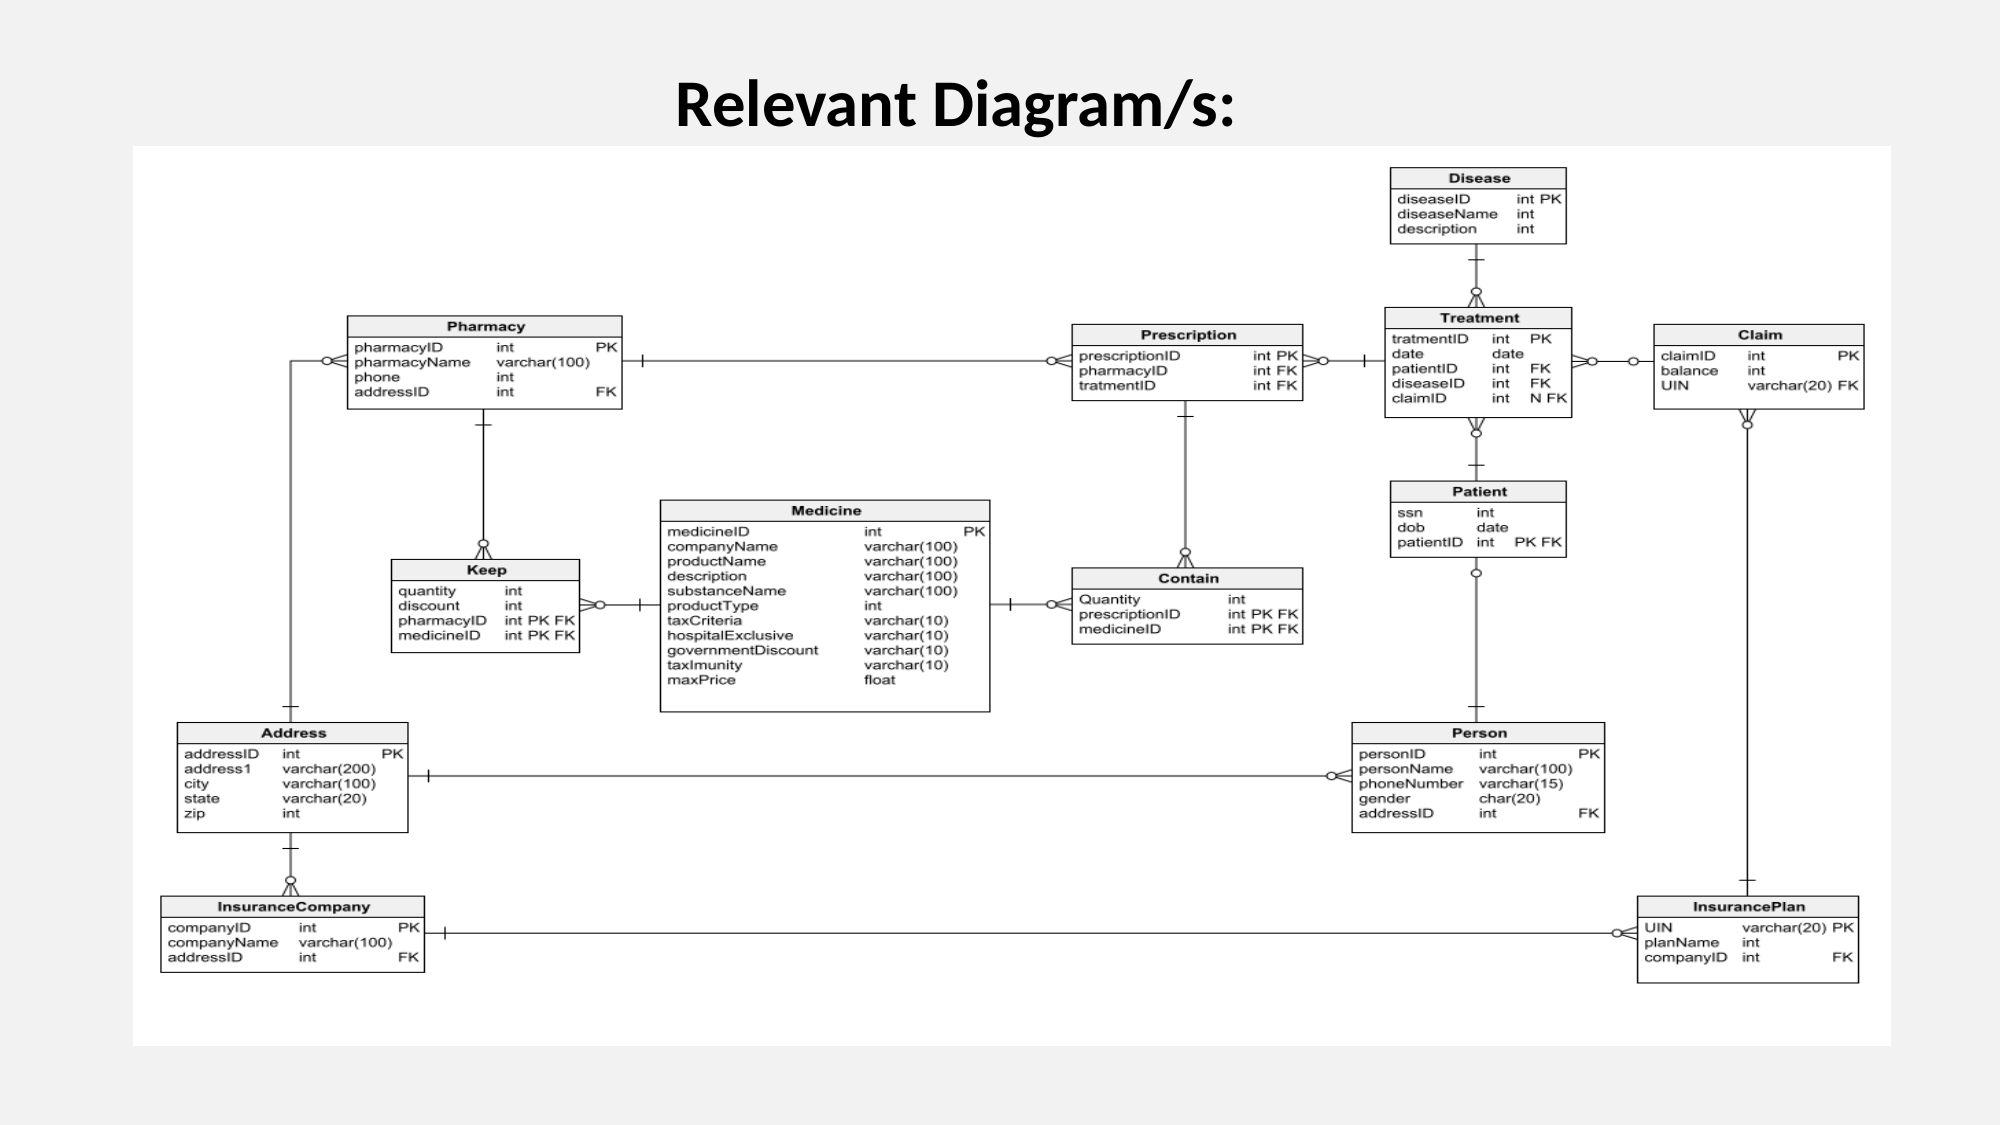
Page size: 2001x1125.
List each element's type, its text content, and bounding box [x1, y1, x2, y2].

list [133, 146, 1891, 1046]
text_box Relevant Diagram/s: [660, 47, 1268, 146]
